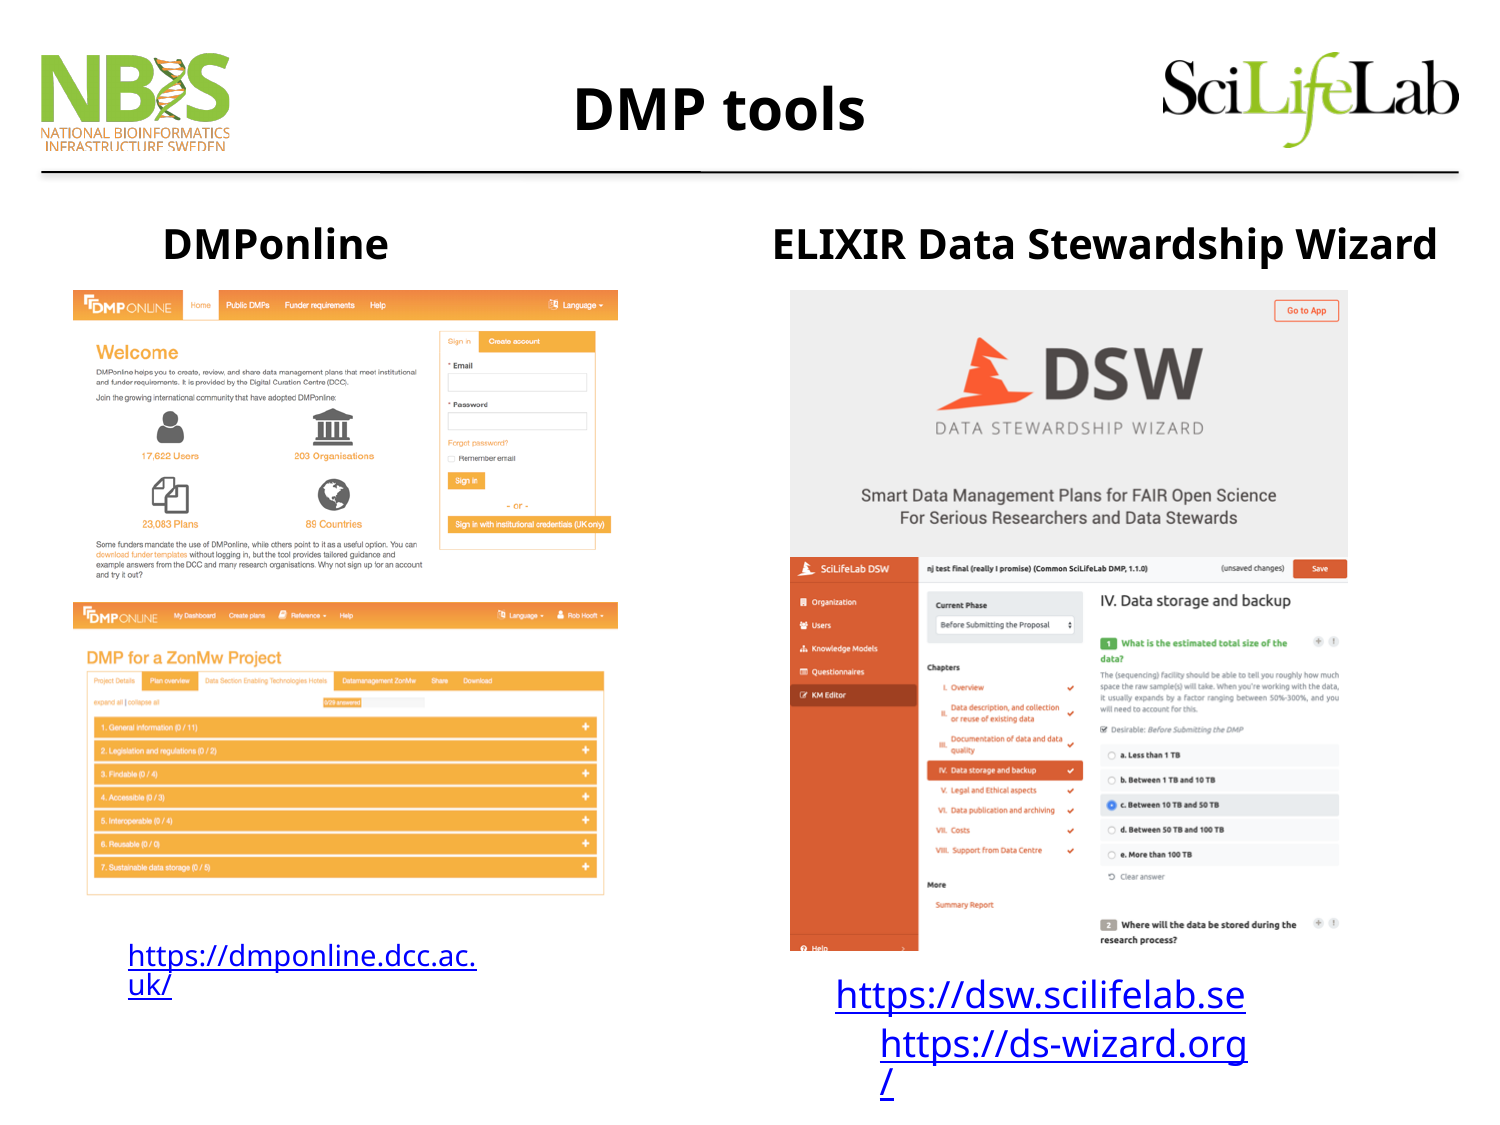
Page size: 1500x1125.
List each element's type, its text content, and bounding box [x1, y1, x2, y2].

text_box https://dmponline.dcc.ac.uk/ [112, 929, 507, 968]
text_box DMPonline [147, 209, 420, 258]
picture [73, 290, 618, 581]
text_box ELIXIR Data Stewardship Wizard [756, 209, 1496, 258]
picture [73, 601, 618, 909]
text_box https://ds-wizard.org/ [864, 1012, 1274, 1051]
picture [1163, 52, 1459, 148]
text_box https://dsw.scilifelab.se [820, 959, 1318, 1008]
title DMP tools [282, 57, 1158, 128]
picture [790, 290, 1348, 951]
